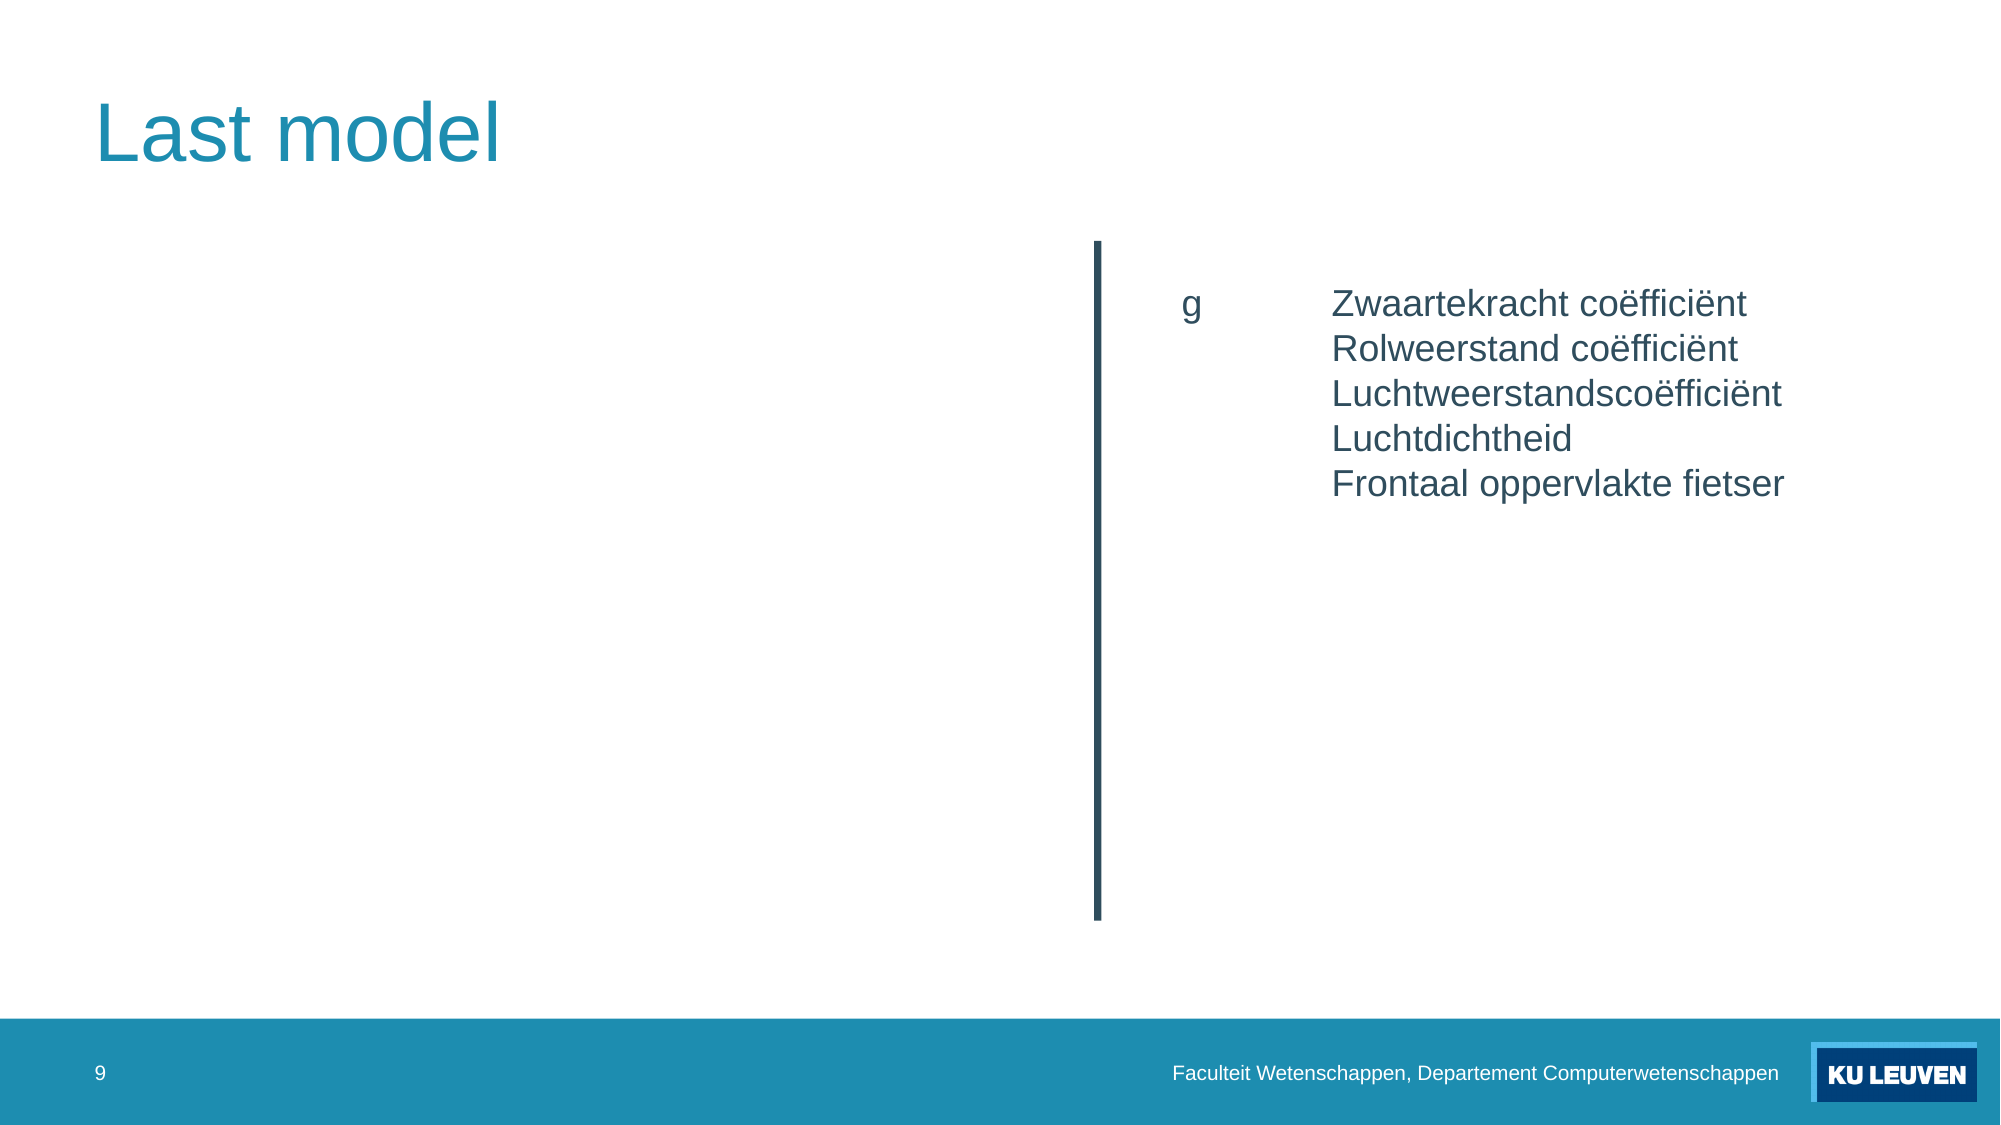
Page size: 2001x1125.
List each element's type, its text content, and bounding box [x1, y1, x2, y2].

footer Faculteit Wetenschappen, Departement Computerwetenschappen [989, 1018, 1809, 1125]
text_box [1094, 240, 1102, 921]
title Last model [94, 33, 1906, 223]
slide_number 9 [94, 1018, 201, 1125]
picture [1811, 1042, 1977, 1102]
